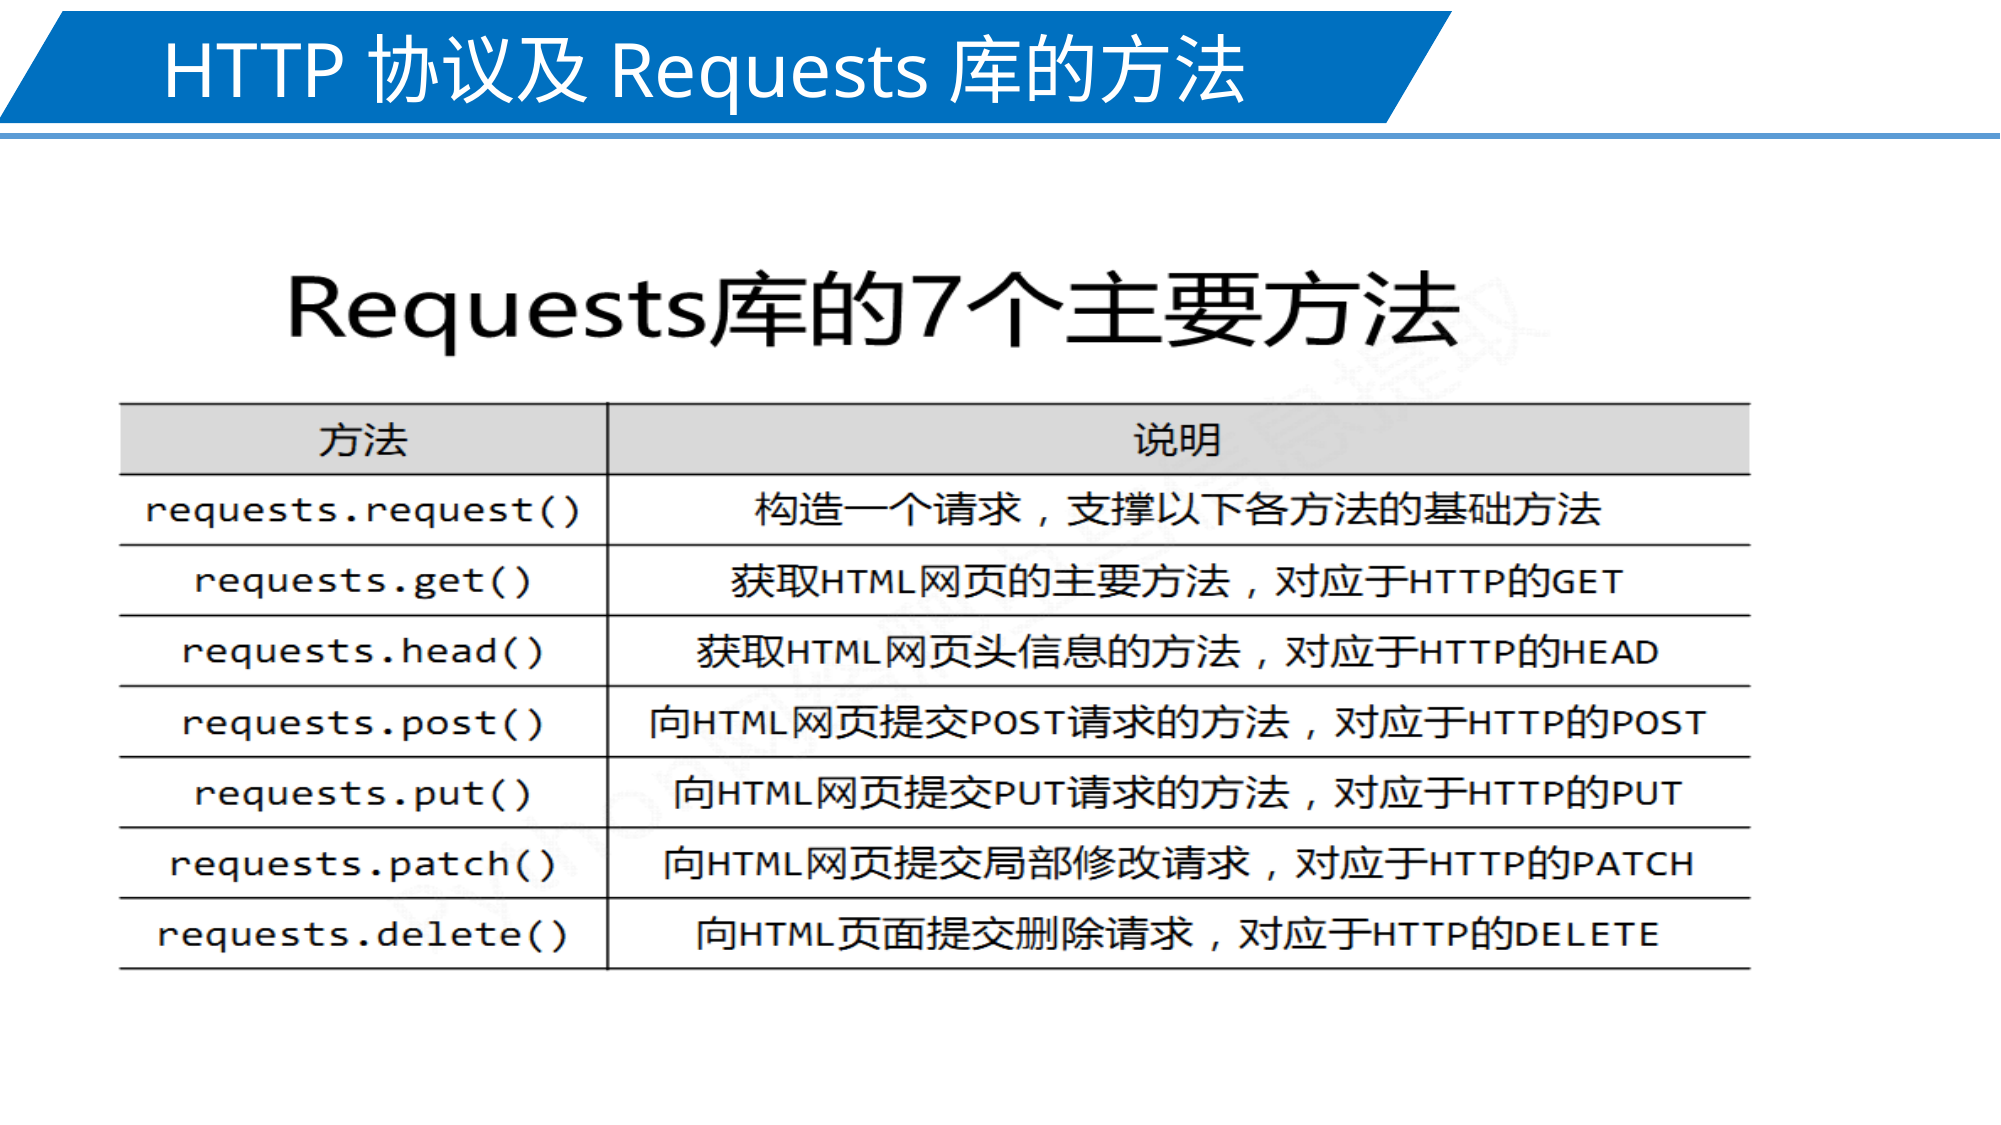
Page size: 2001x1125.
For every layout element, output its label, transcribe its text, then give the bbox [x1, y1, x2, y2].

text_box HTTP协议及Requests库的方法 [0, 11, 1453, 124]
picture [72, 219, 1802, 1030]
